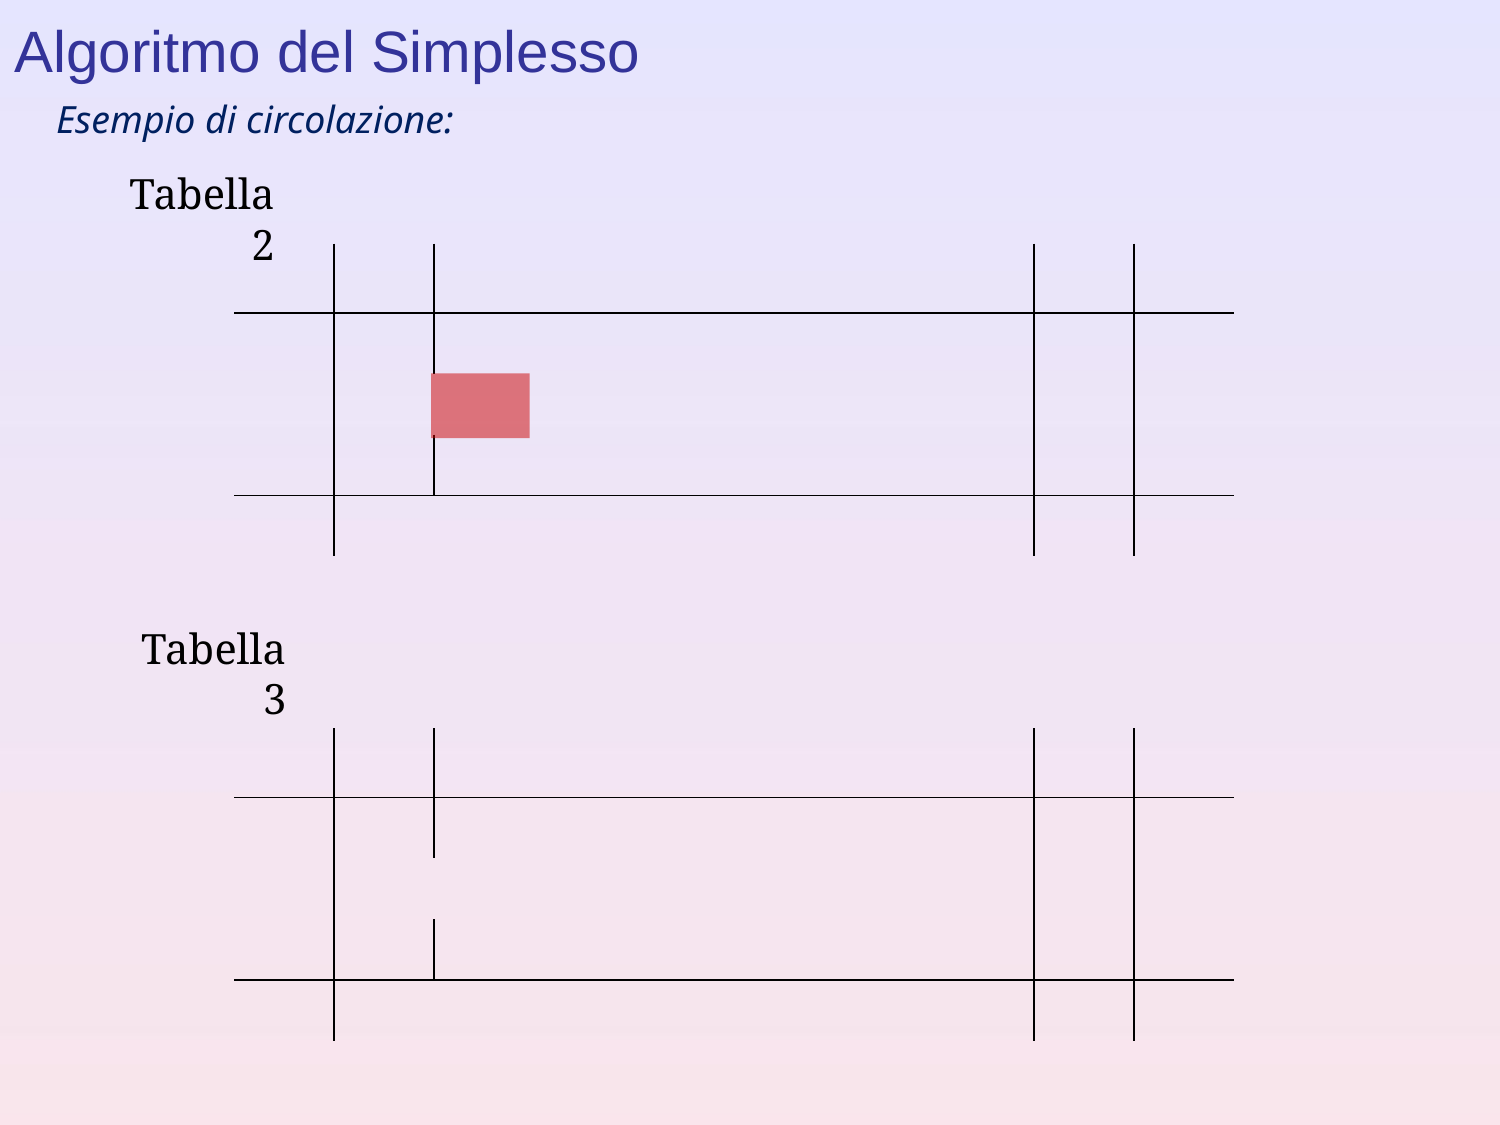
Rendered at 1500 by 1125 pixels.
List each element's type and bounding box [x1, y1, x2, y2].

picture [0, 0, 1500, 1125]
text_box [0, 0, 1350, 149]
text_box [89, 160, 290, 276]
text_box [101, 615, 302, 731]
text_box [431, 373, 530, 439]
